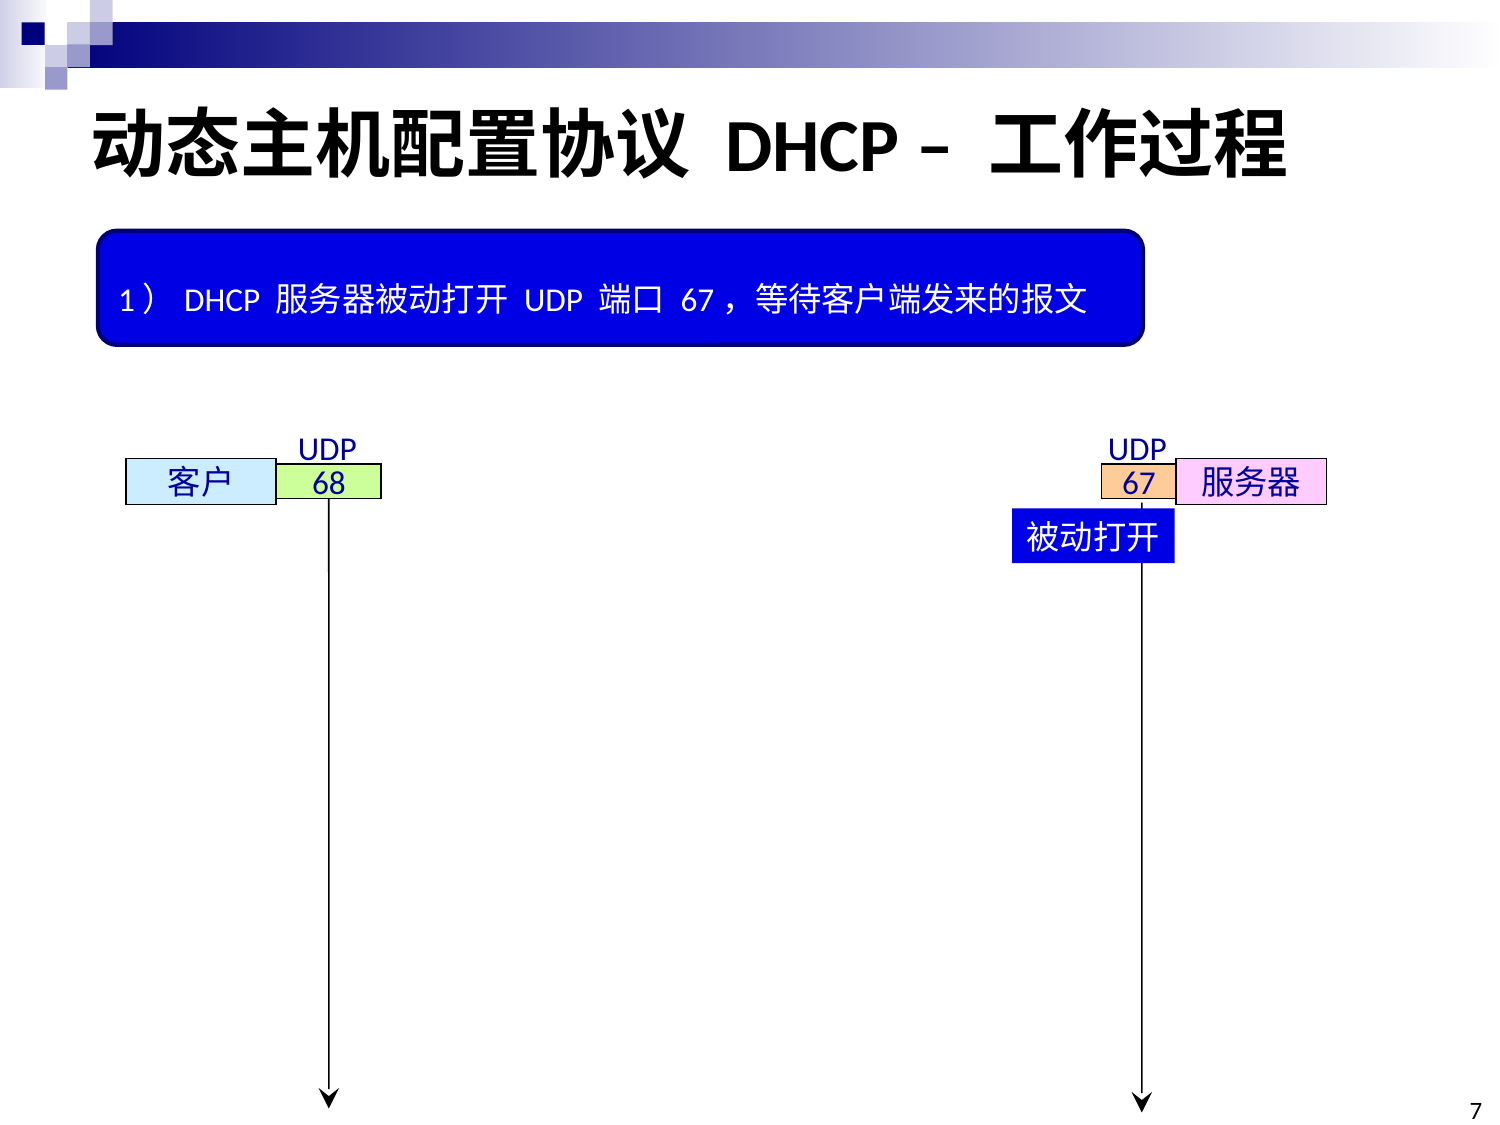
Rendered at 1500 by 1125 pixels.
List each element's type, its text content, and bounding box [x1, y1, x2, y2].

slide_number 7 [1425, 1100, 1483, 1125]
title 动态主机配置协议 DHCP – 工作过程 [75, 75, 1425, 209]
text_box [125, 419, 1327, 1113]
text_box 1）DHCP 服务器被动打开 UDP 端口 67，等待客户端发来的报文 [95, 228, 1146, 347]
